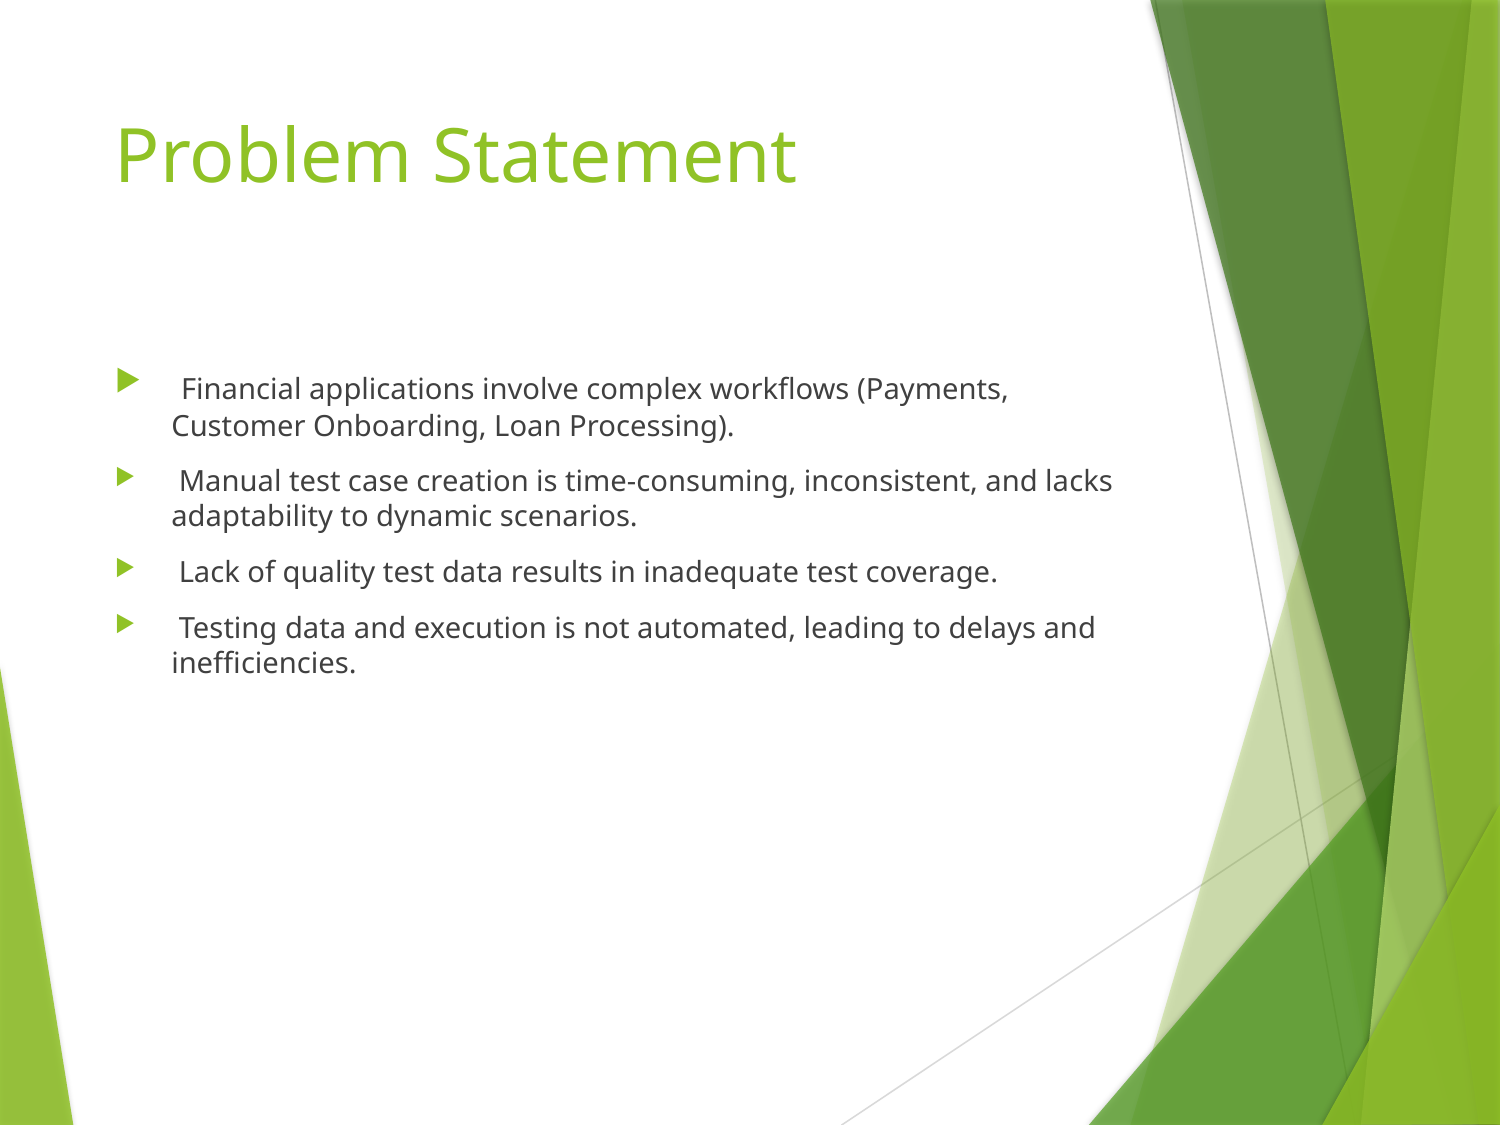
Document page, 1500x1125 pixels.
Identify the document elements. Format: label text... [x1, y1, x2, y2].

list Financial applications involve complex workflows (Payments, Customer Onboarding, Loan Processing). Manual test case creation is time-consuming, inconsistent, and lacks adaptability to dynamic scenarios. Lack of quality test data results in inadequate test coverage. Testing data and execution is not automated, leading to delays and inefficiencies. [99, 354, 1142, 992]
title Problem Statement [99, 99, 1142, 317]
